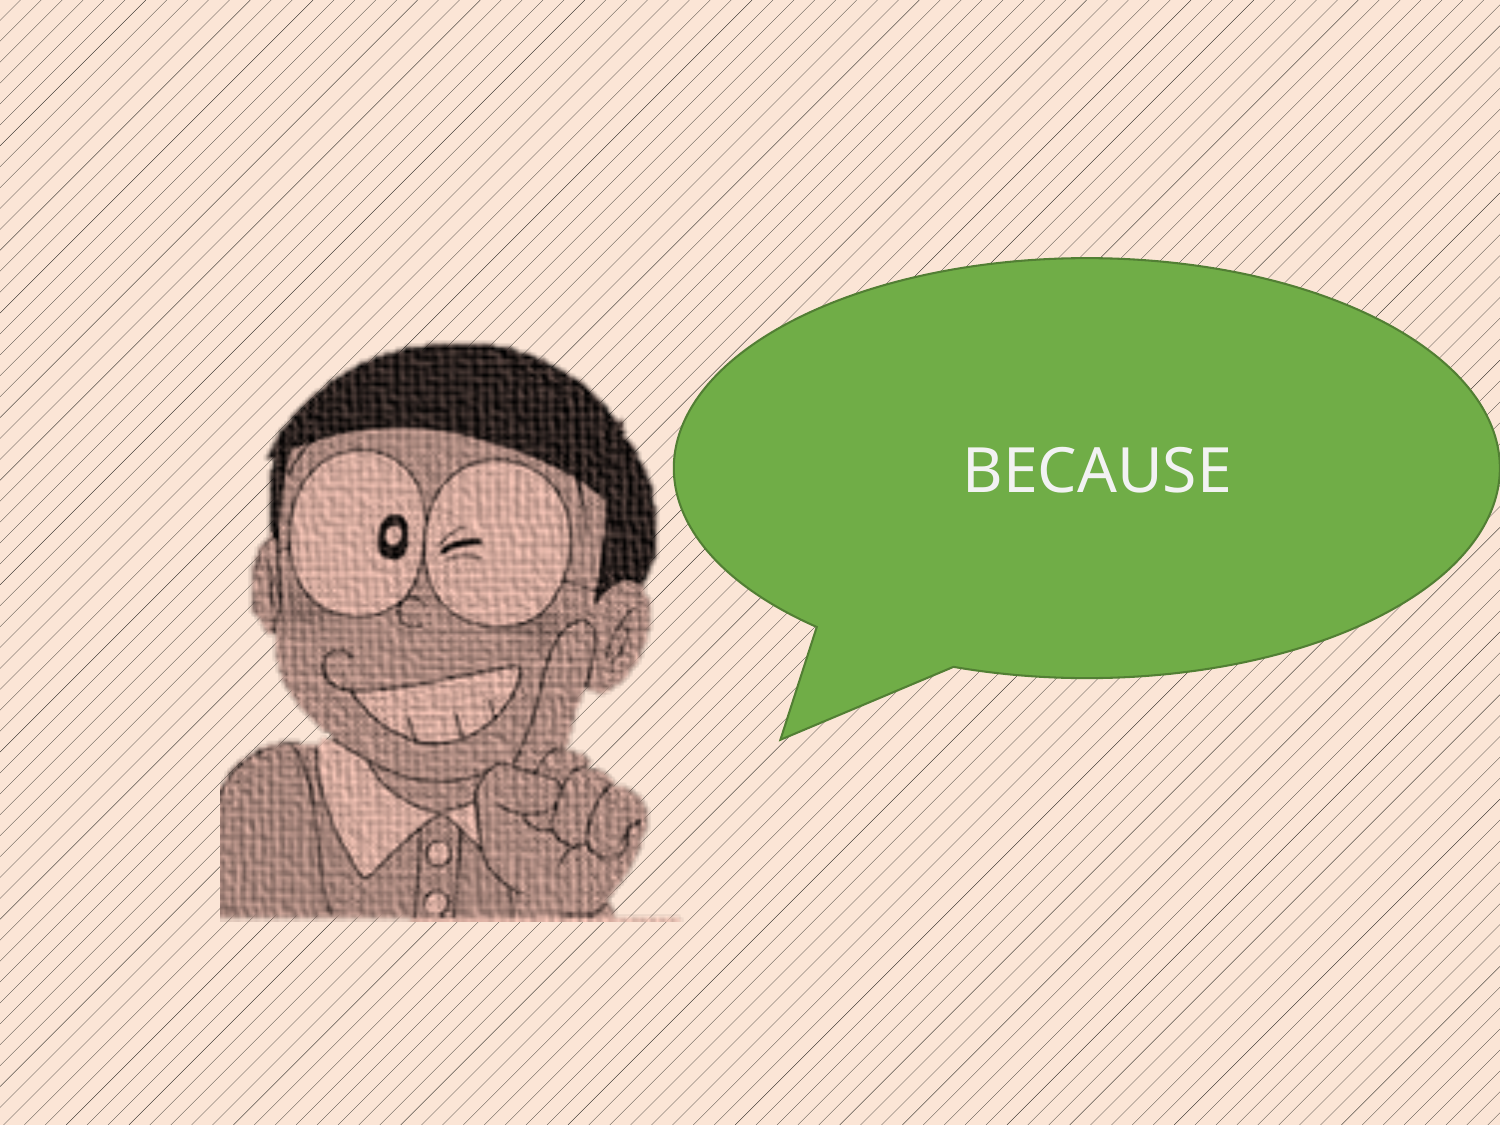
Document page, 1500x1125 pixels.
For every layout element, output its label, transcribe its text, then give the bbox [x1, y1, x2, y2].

text_box [696, 257, 1500, 742]
text_box BECAUSE [947, 422, 1248, 513]
picture [220, 309, 696, 922]
